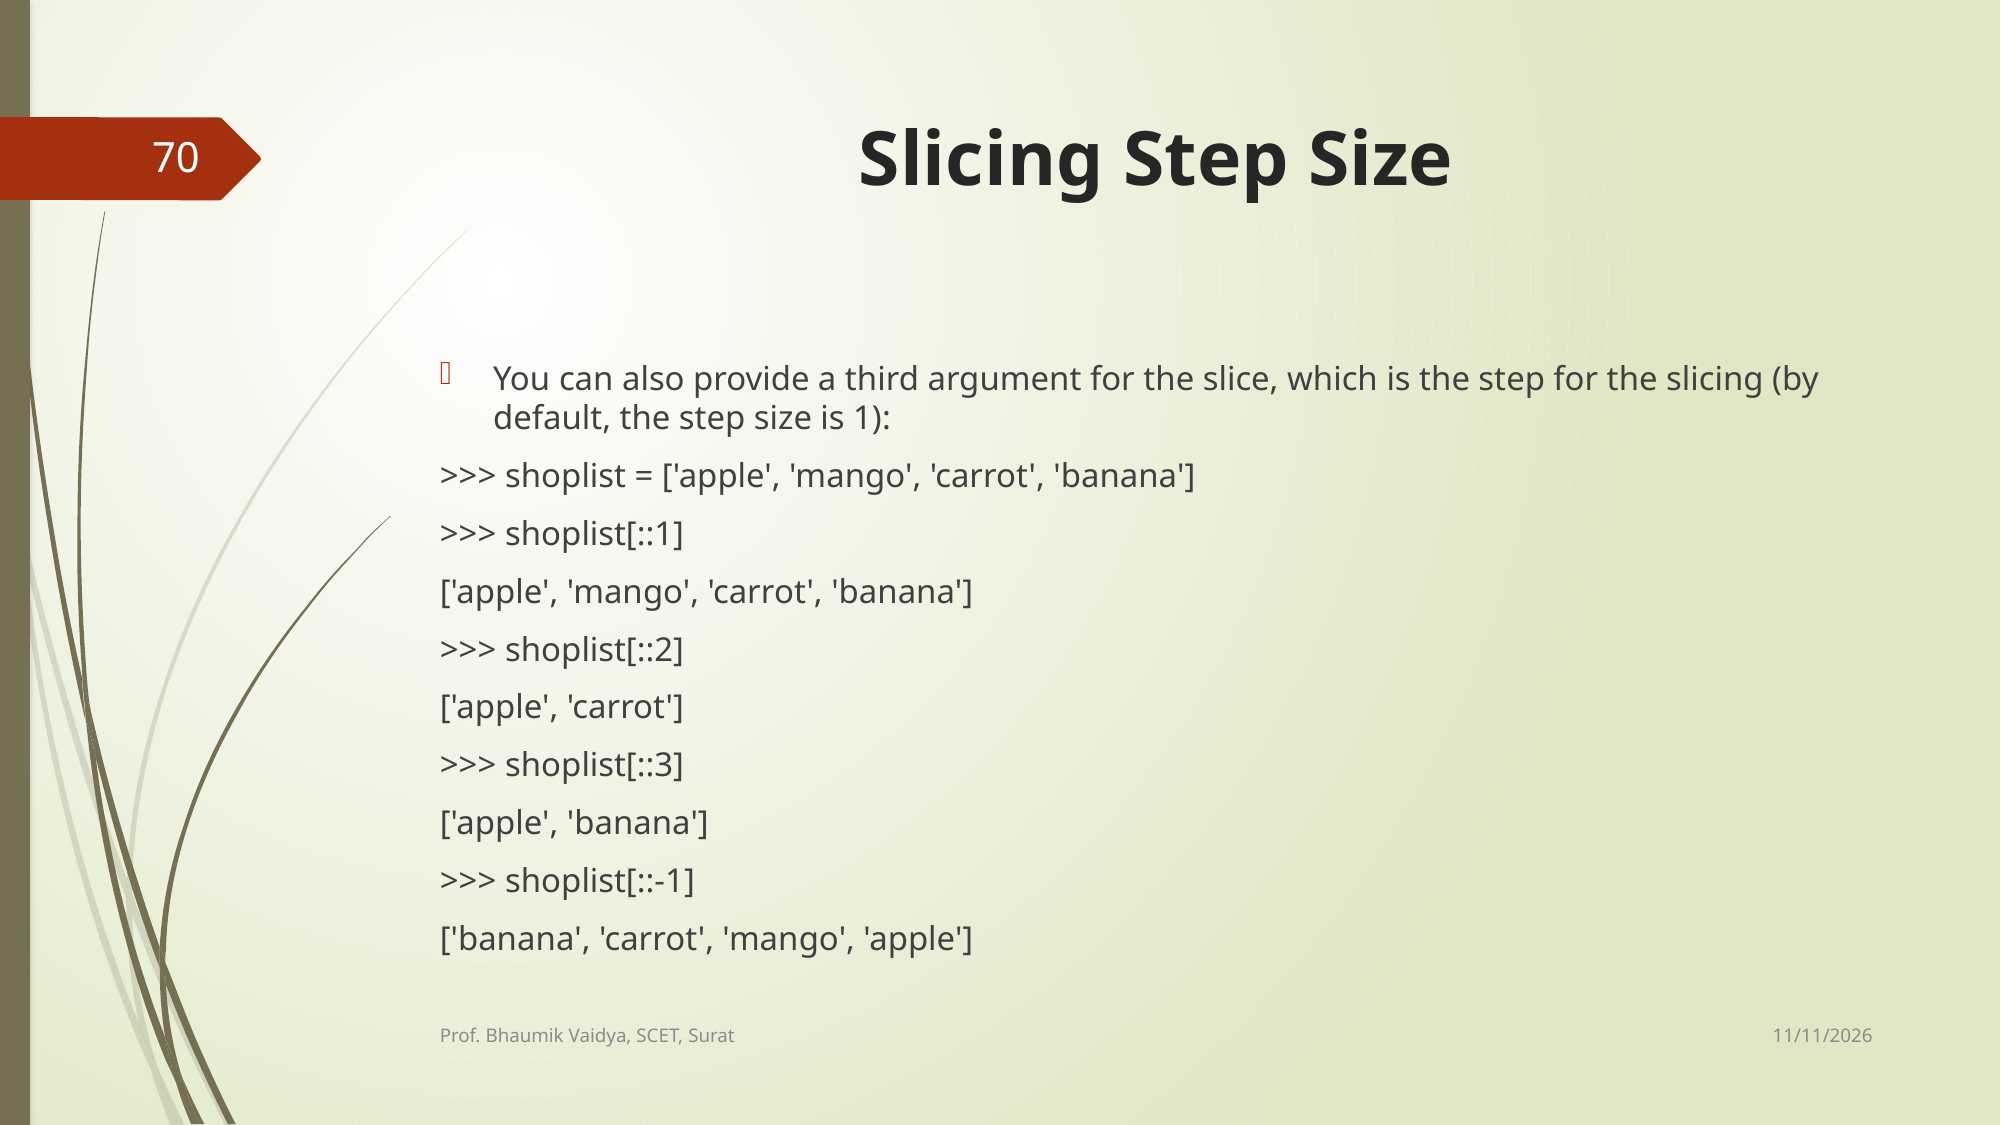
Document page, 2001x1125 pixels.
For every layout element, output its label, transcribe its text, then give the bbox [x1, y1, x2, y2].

title Slicing Step Size [425, 102, 1888, 313]
slide_number 70 [87, 129, 216, 190]
list You can also provide a third argument for the slice, which is the step for the slicing (by default, the step size is 1): >>> shoplist = ['apple', 'mango', 'carrot', 'banana'] >>> shoplist[::1] ['apple', 'mango', 'carrot', 'banana'] >>> shoplist[::2] ['apple', 'carrot'] >>> shoplist[::3] ['apple', 'banana'] >>> shoplist[::-1] ['banana', 'carrot', 'mango', 'apple'] [424, 350, 1888, 970]
footer Prof. Bhaumik Vaidya, SCET, Surat [424, 1006, 1675, 1067]
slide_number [1699, 1005, 1888, 1067]
